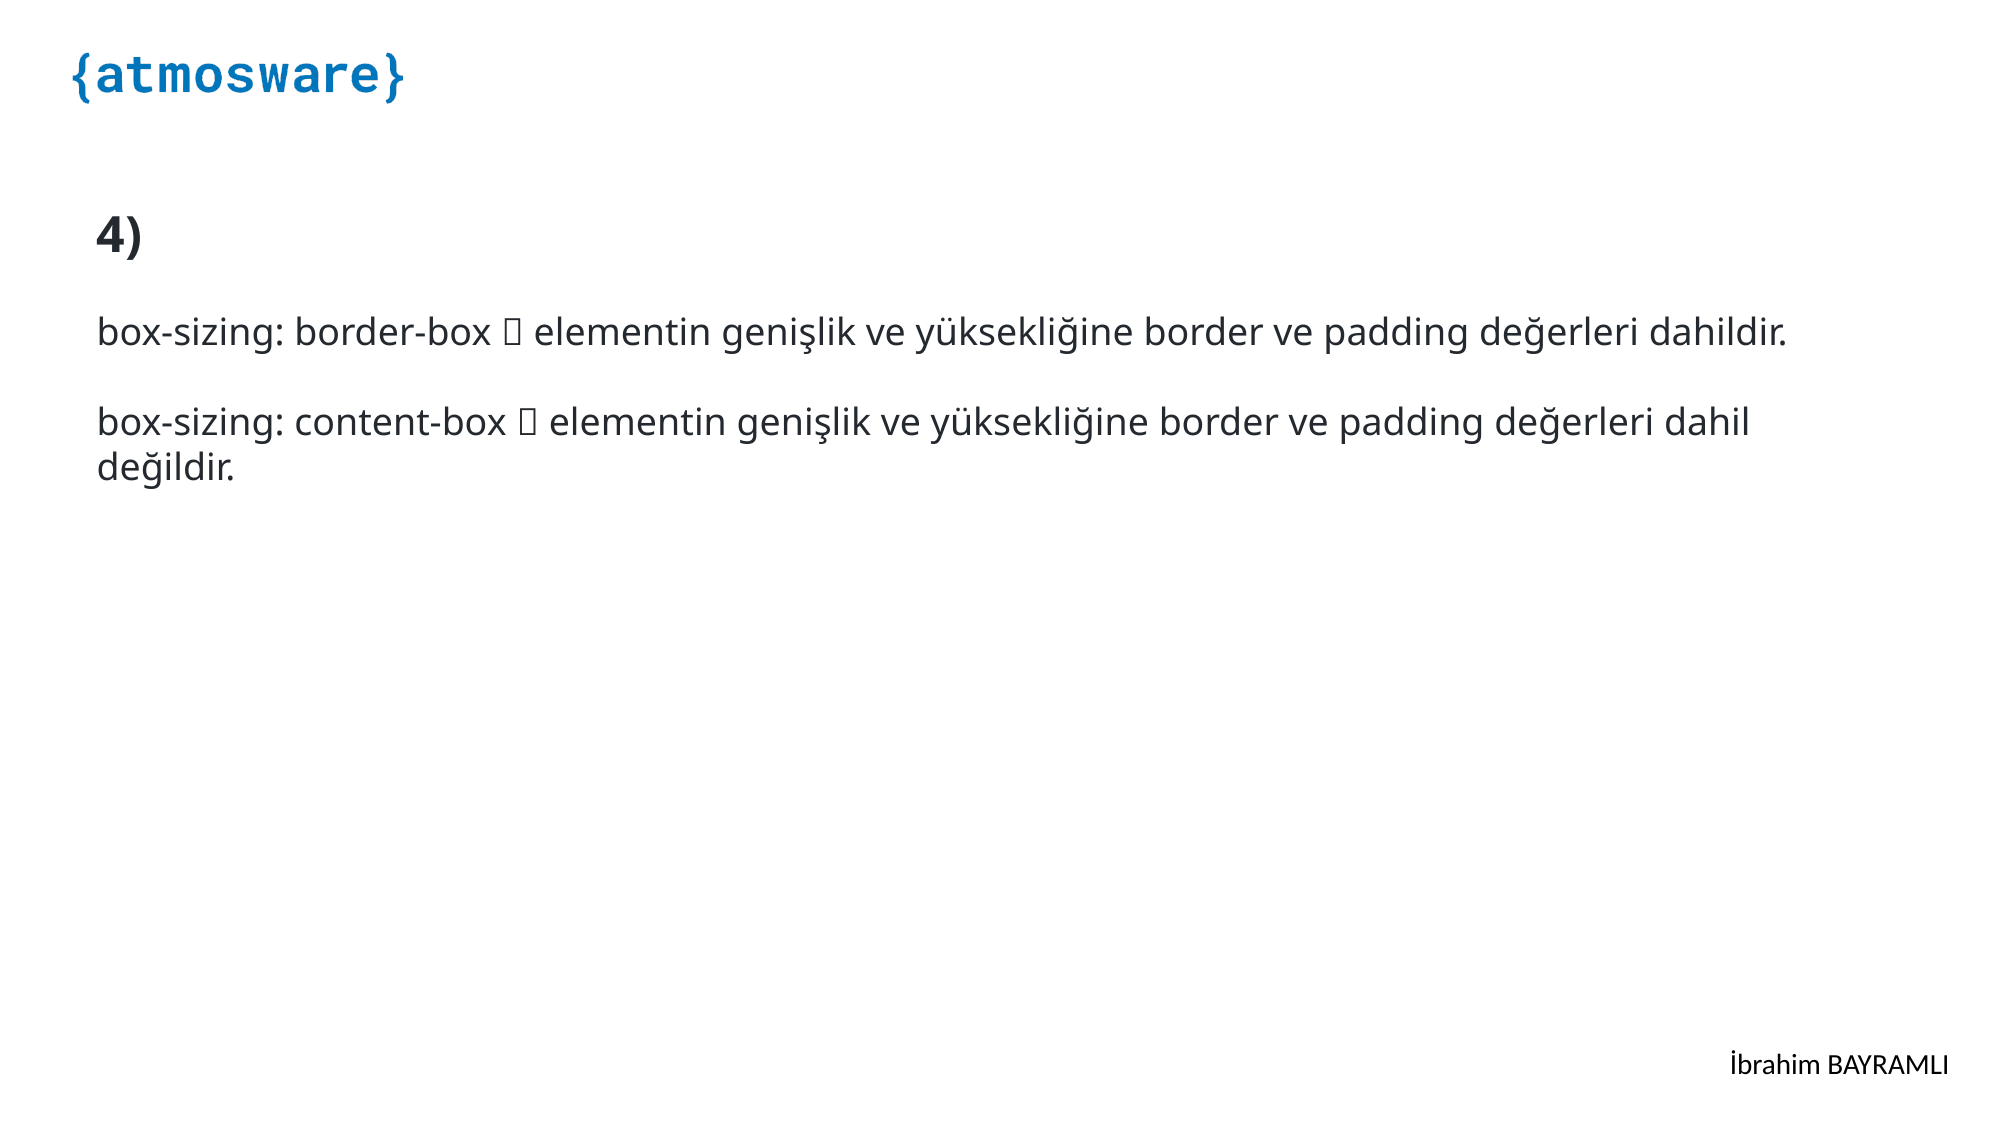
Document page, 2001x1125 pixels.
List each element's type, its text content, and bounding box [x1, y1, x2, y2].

picture [47, 28, 428, 128]
text_box 4) box-sizing: border-box  elementin genişlik ve yüksekliğine border ve padding değerleri dahildir. box-sizing: content-box  elementin genişlik ve yüksekliğine border ve padding değerleri dahil değildir. [81, 195, 1805, 496]
text_box İbrahim BAYRAMLI [1714, 1037, 1974, 1088]
